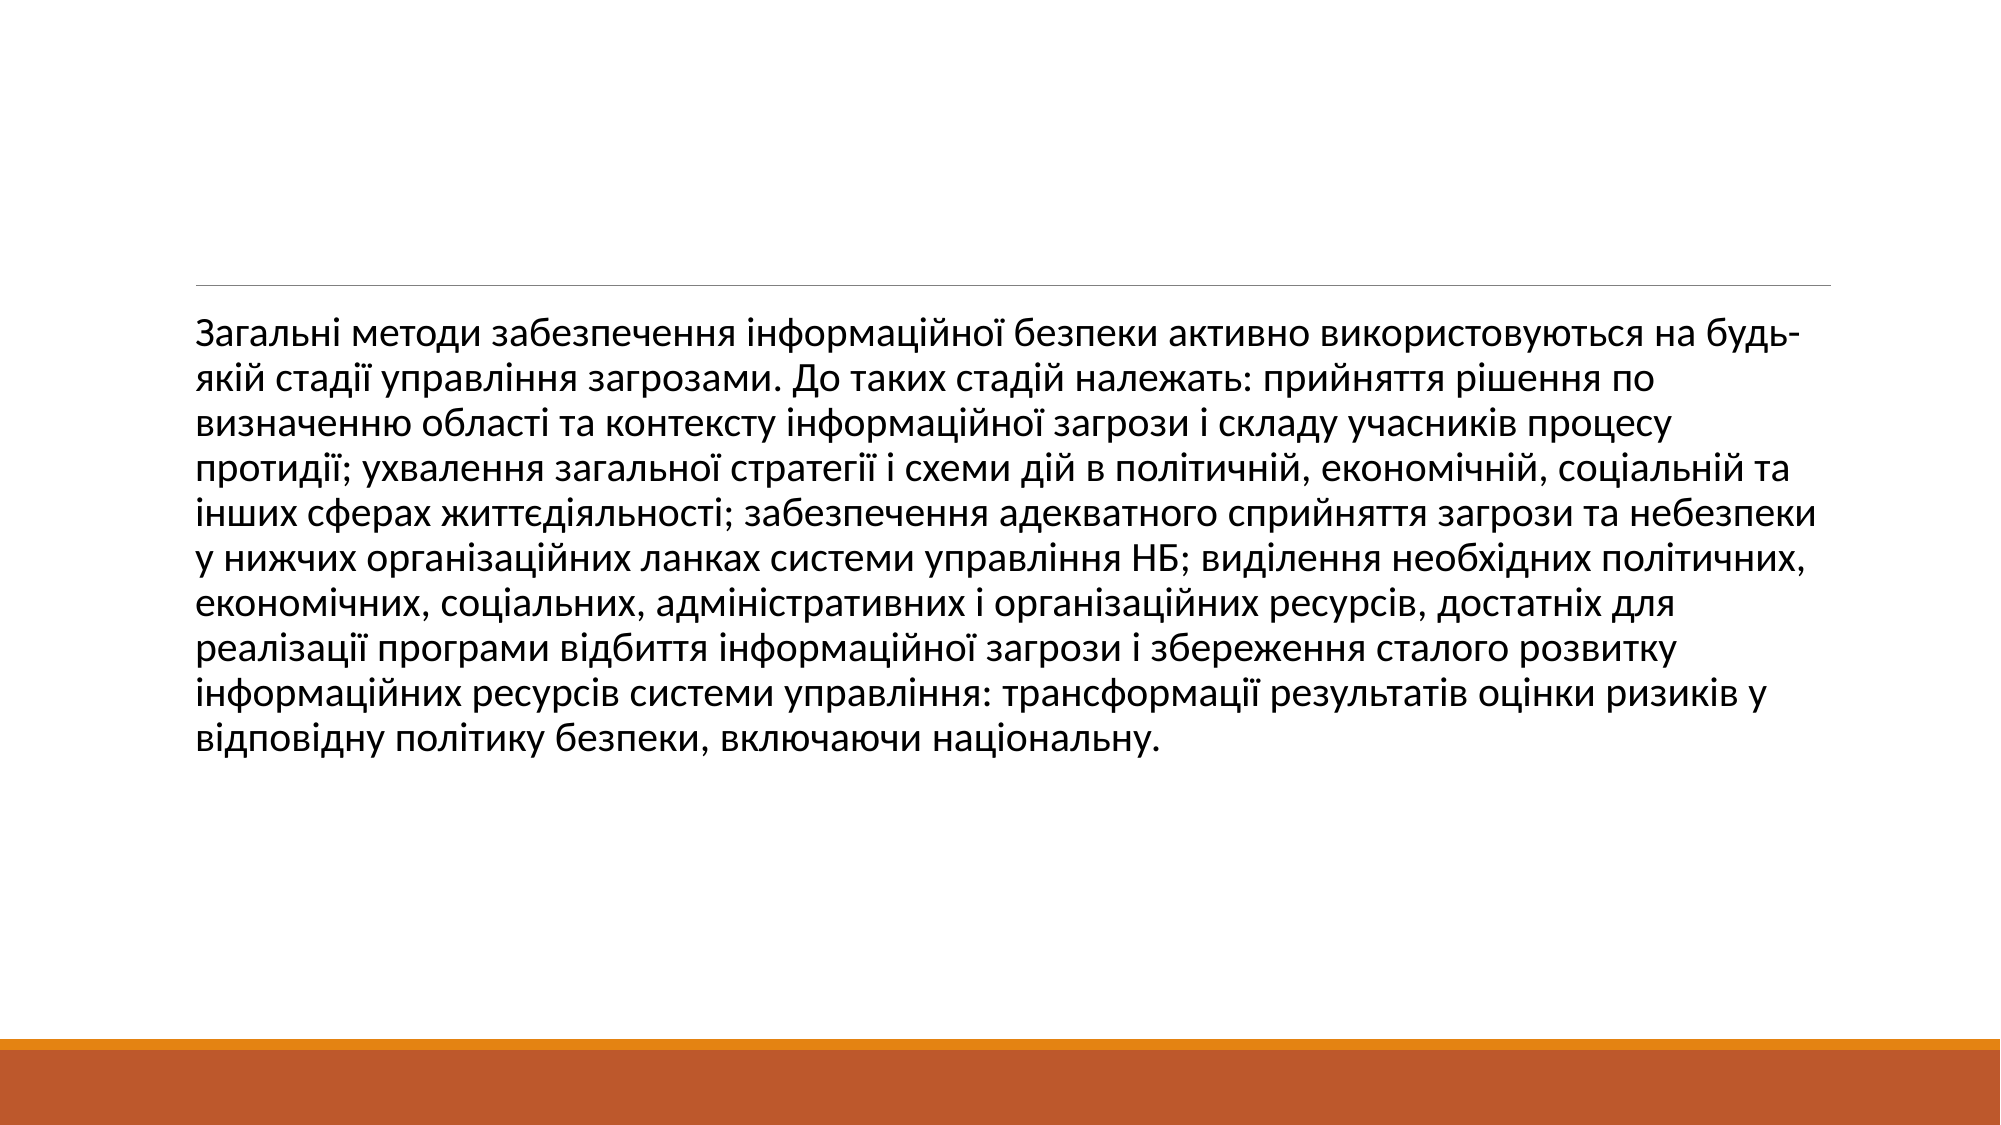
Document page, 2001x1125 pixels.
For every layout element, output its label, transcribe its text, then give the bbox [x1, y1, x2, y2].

list Загальні методи забезпечення інформаційної безпеки активно використовуються на будь-якій стадії управління загрозами. До таких стадій належать: прийняття рішення по визначенню області та контексту інформаційної загрози і складу учасників процесу протидії; ухвалення загальної стратегії і схеми дій в політичній, економічній, соціальній та інших сферах життєдіяльності; забезпечення адекватного сприйняття загрози та небезпеки у нижчих організаційних ланках системи управління НБ; виділення необхідних політичних, економічних, соціальних, адміністративних і організаційних ресурсів, достатніх для реалізації програми відбиття інформаційної загрози і збереження сталого розвитку інформаційних ресурсів системи управління: трансформації результатів оцінки ризиків у відповідну політику безпеки, включаючи національну. [180, 302, 1830, 963]
